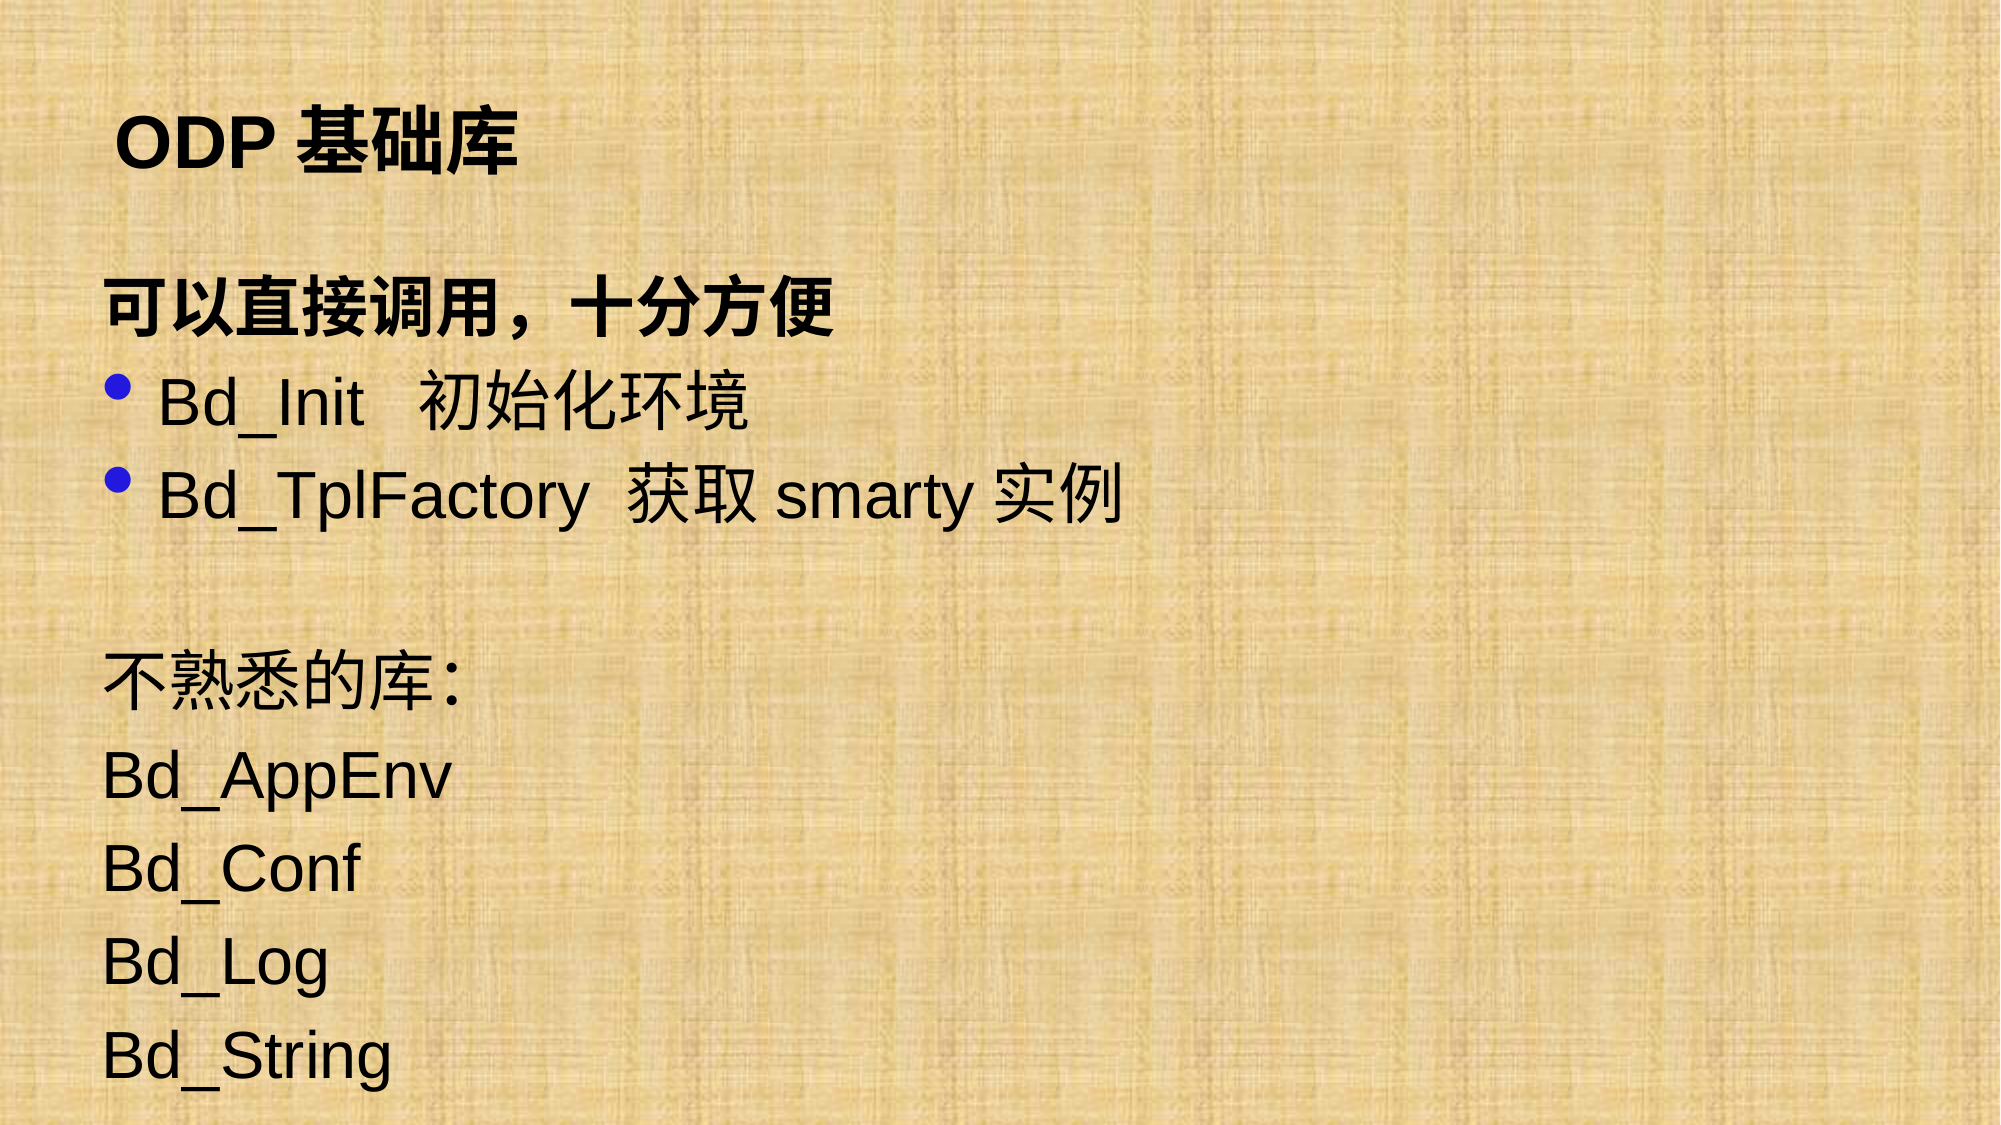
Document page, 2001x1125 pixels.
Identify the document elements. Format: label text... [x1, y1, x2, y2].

picture [0, 0, 2001, 1125]
title ODP基础库 [99, 45, 1900, 233]
list 可以直接调用，十分方便 Bd_Init 初始化环境 Bd_TplFactory 获取smarty实例 不熟悉的库： Bd_AppEnv Bd_Conf Bd_Log Bd_String [86, 257, 1900, 1000]
